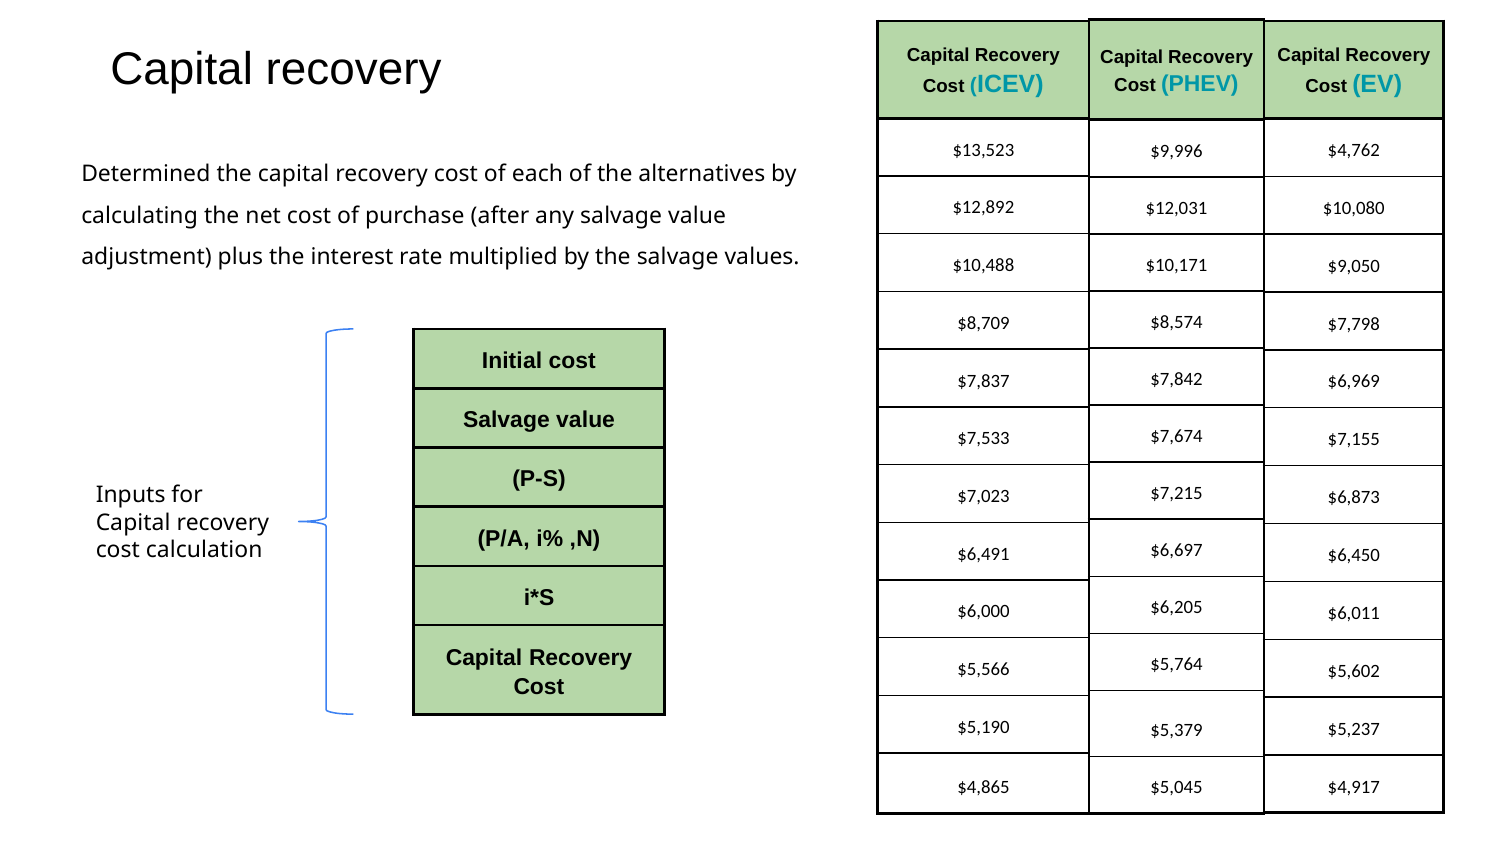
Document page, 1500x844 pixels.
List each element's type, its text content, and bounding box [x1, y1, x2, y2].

table_cell $9,996 [1090, 121, 1263, 176]
table_cell (P-S) [415, 449, 663, 505]
table_cell $5,379 [1090, 691, 1263, 756]
table_cell $5,190 [879, 696, 1088, 752]
table_cell $10,080 [1265, 177, 1442, 233]
table_cell $8,709 [879, 292, 1088, 348]
table_cell Salvage value [415, 390, 663, 446]
list Determined the capital recovery cost of each of the alternatives by calculating the net cost of purchase (after any salvage value adjustment) plus the interest rate multiplied by the salvage values. [56, 139, 823, 788]
table_cell $6,697 [1090, 520, 1263, 576]
table_cell $10,171 [1090, 235, 1263, 290]
title Capital recovery [99, 35, 876, 100]
table_cell $5,764 [1090, 634, 1263, 690]
table_cell $6,491 [879, 523, 1088, 579]
table_header Capital Recovery Cost (EV) [1265, 22, 1442, 117]
table_cell $7,842 [1090, 349, 1263, 404]
text_box [298, 328, 354, 715]
table_cell $10,488 [879, 234, 1088, 291]
table_cell $7,023 [879, 465, 1088, 522]
table_cell $6,205 [1090, 577, 1263, 633]
table_cell $6,873 [1265, 466, 1442, 523]
table_cell i*S [415, 567, 663, 624]
text_box Inputs for Capital recovery cost calculation [81, 472, 298, 570]
table_cell $12,892 [879, 177, 1088, 233]
table_cell $6,011 [1265, 582, 1442, 639]
table_cell $8,574 [1090, 292, 1263, 347]
table_cell $13,523 [879, 120, 1088, 175]
table_cell $4,917 [1265, 756, 1442, 811]
table_cell $7,533 [879, 408, 1088, 464]
text_box [578, 174, 876, 233]
table_cell $5,045 [1090, 757, 1263, 812]
table_cell $5,237 [1265, 698, 1442, 754]
table_cell $12,031 [1090, 178, 1263, 233]
table_cell $6,969 [1265, 351, 1442, 407]
table_cell $4,865 [879, 754, 1088, 812]
table_header Capital Recovery Cost (ICEV) [879, 22, 1088, 117]
table_cell $7,837 [879, 350, 1088, 406]
table_cell $6,450 [1265, 524, 1442, 581]
table_cell (P/A, i% ,N) [415, 508, 663, 565]
table_cell $5,566 [879, 638, 1088, 695]
table_cell Capital Recovery Cost [415, 626, 663, 713]
table_cell $7,798 [1265, 293, 1442, 349]
table_header Initial cost [415, 330, 663, 387]
table_cell $7,215 [1090, 463, 1263, 518]
table_header Capital Recovery Cost (PHEV) [1090, 21, 1263, 118]
table_cell $6,000 [879, 581, 1088, 637]
table_cell $4,762 [1265, 120, 1442, 176]
table_cell $7,674 [1090, 406, 1263, 461]
table_cell $9,050 [1265, 235, 1442, 291]
table_cell $7,155 [1265, 408, 1442, 465]
table_cell $5,602 [1265, 640, 1442, 696]
